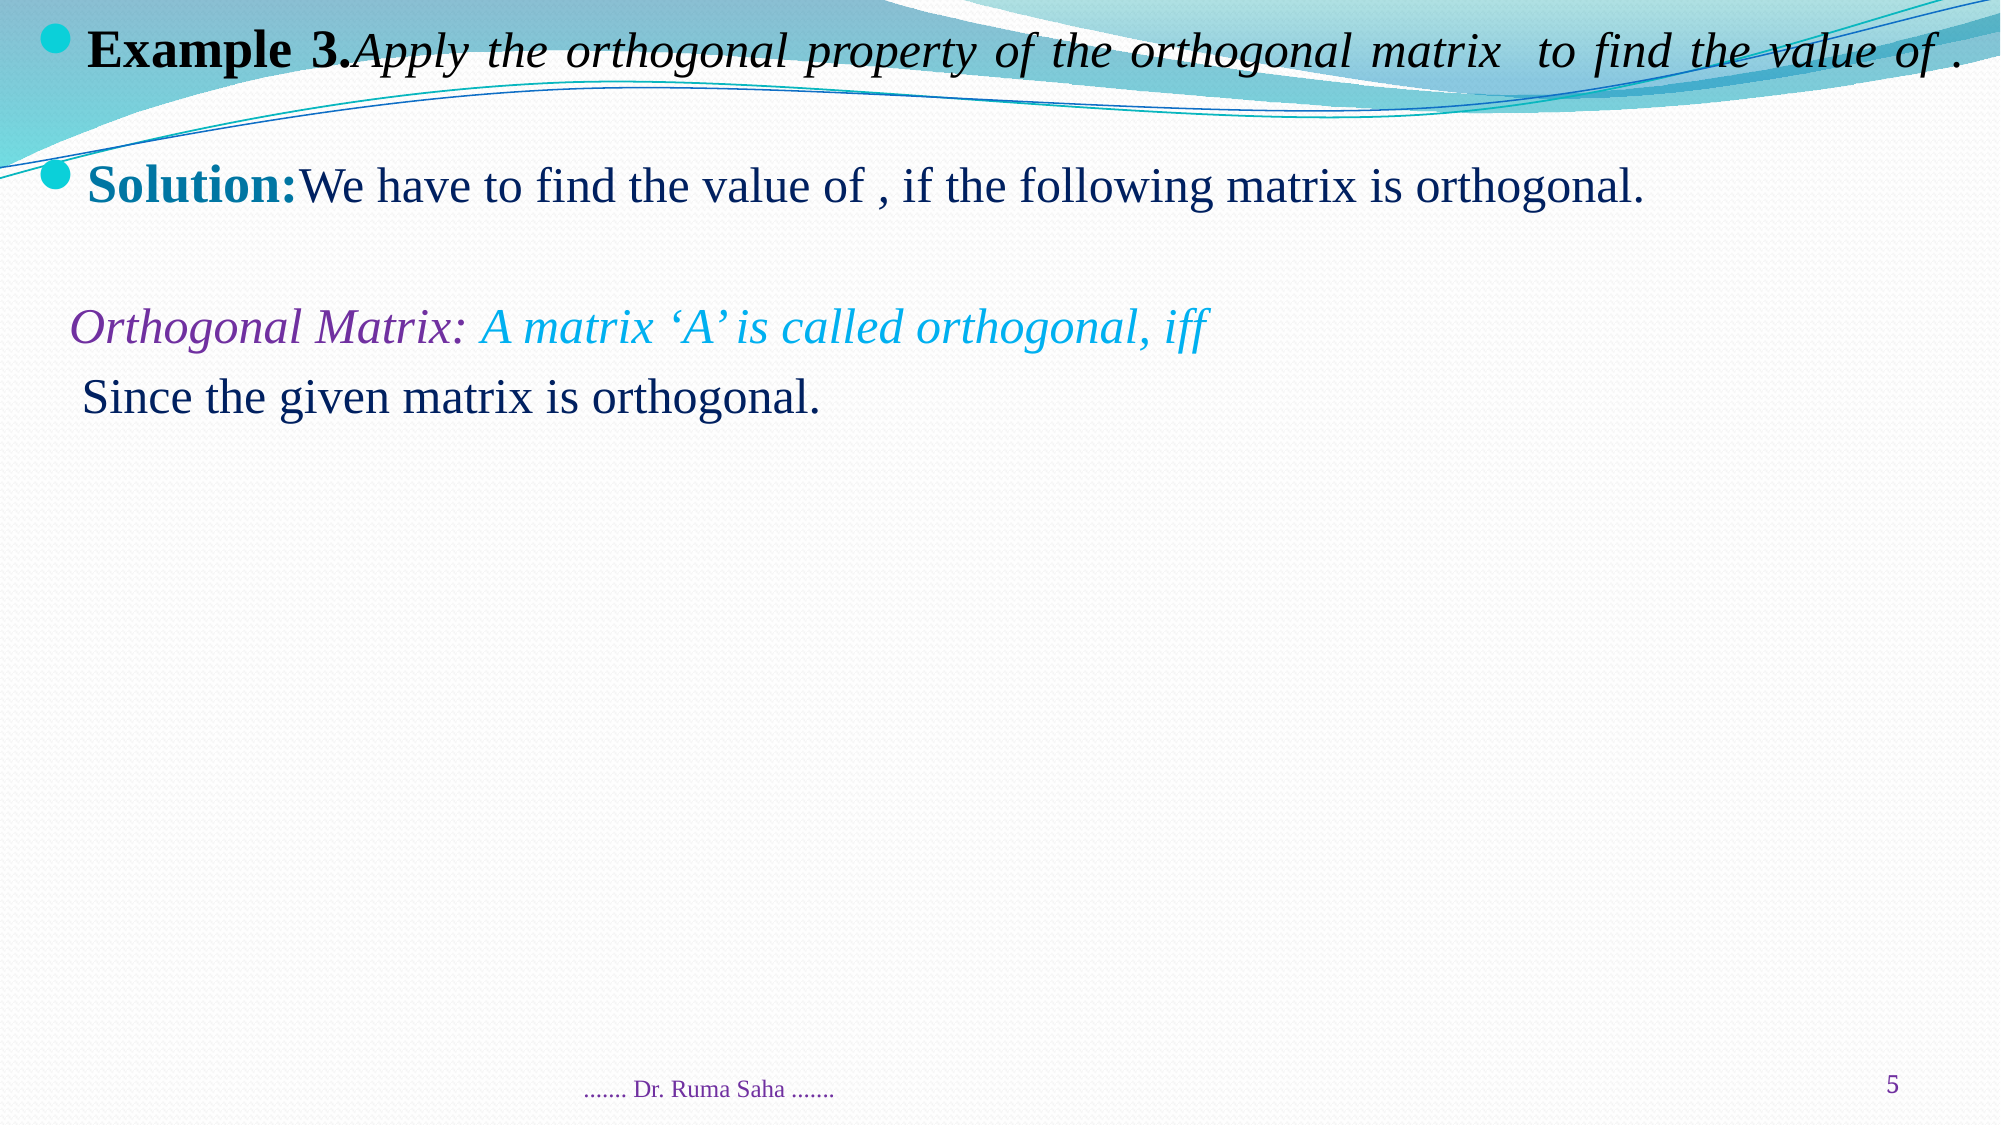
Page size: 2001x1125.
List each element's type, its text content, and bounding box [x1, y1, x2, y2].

slide_number 5 [1733, 1042, 1900, 1103]
footer ....... Dr. Ruma Saha ....... [583, 1042, 1317, 1103]
